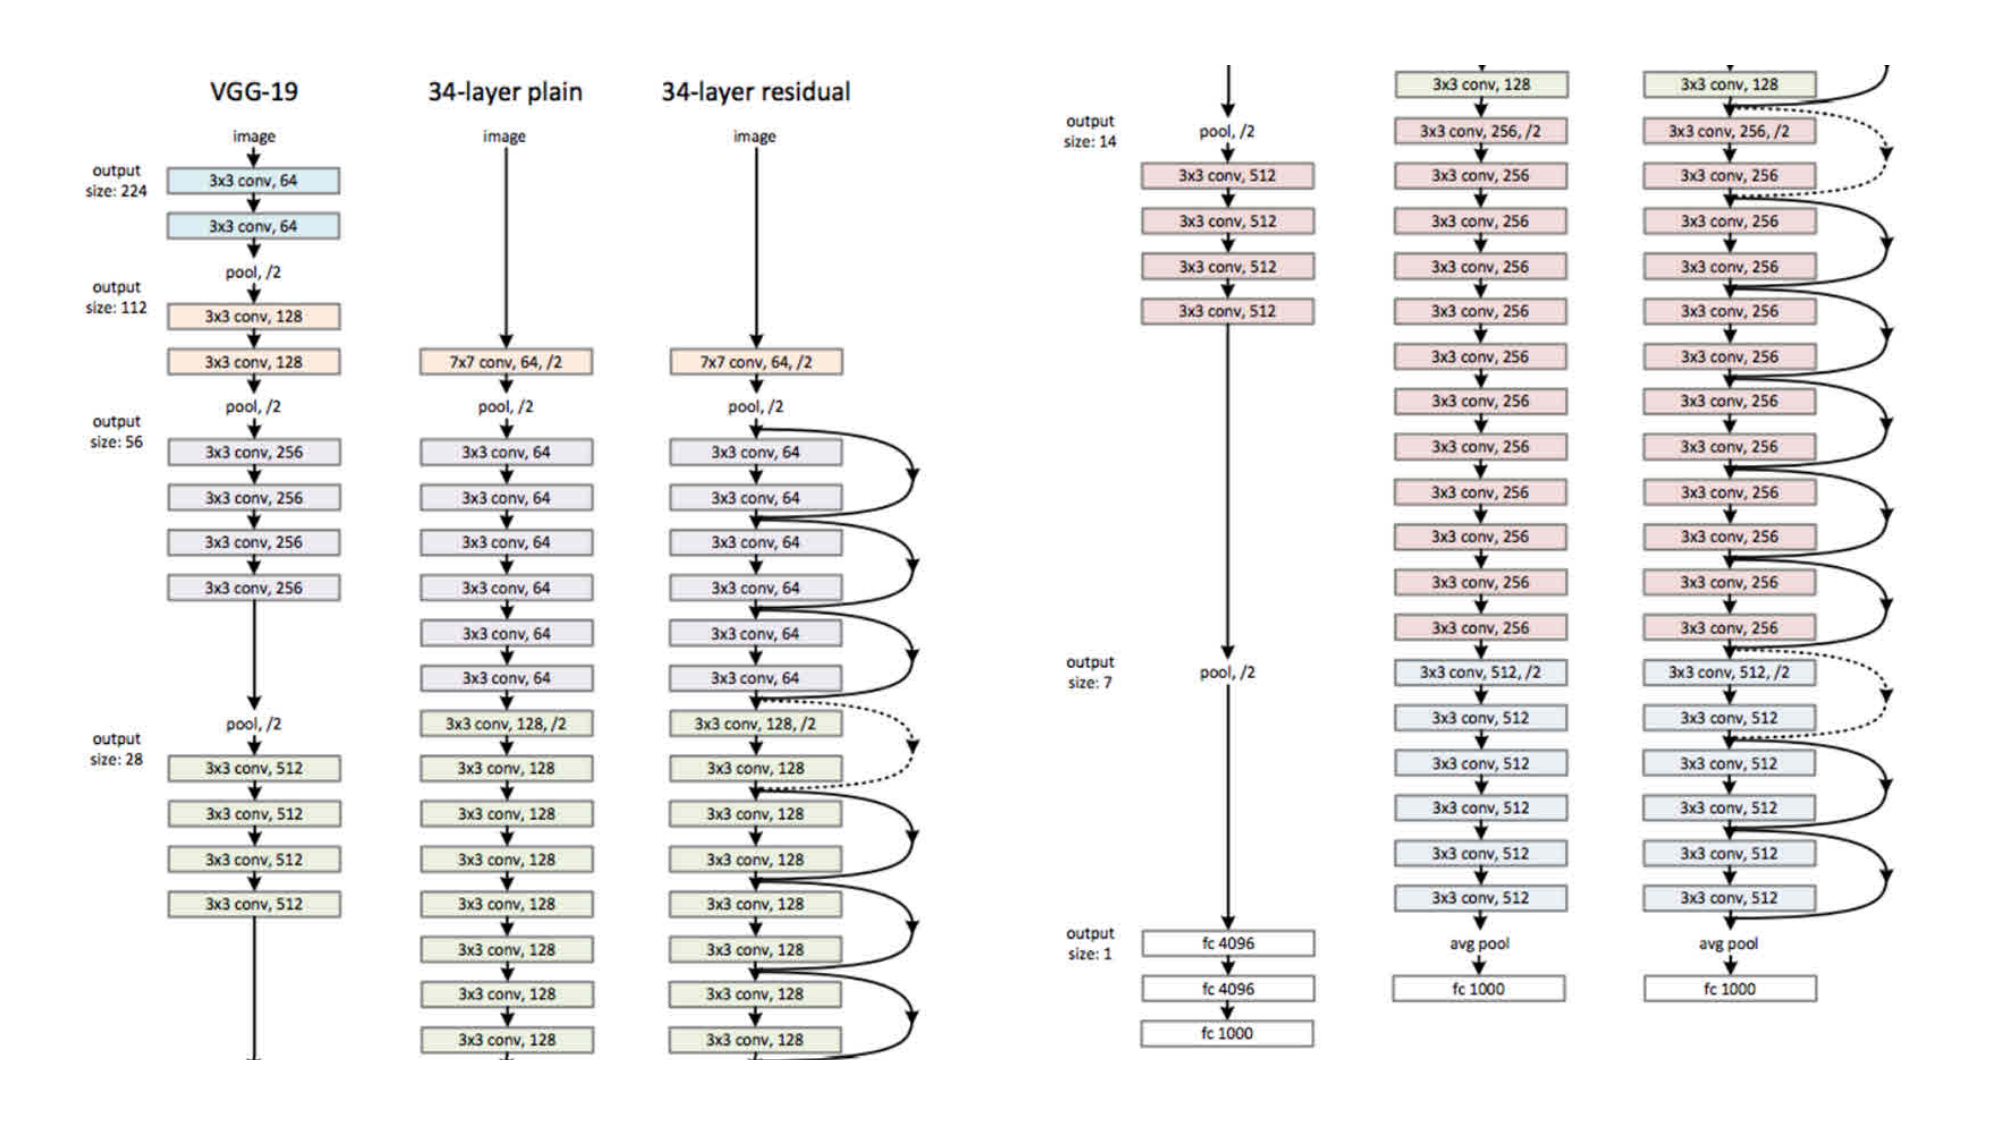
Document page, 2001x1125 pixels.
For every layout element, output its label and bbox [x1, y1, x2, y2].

picture [1048, 64, 1909, 1060]
picture [74, 64, 934, 1060]
